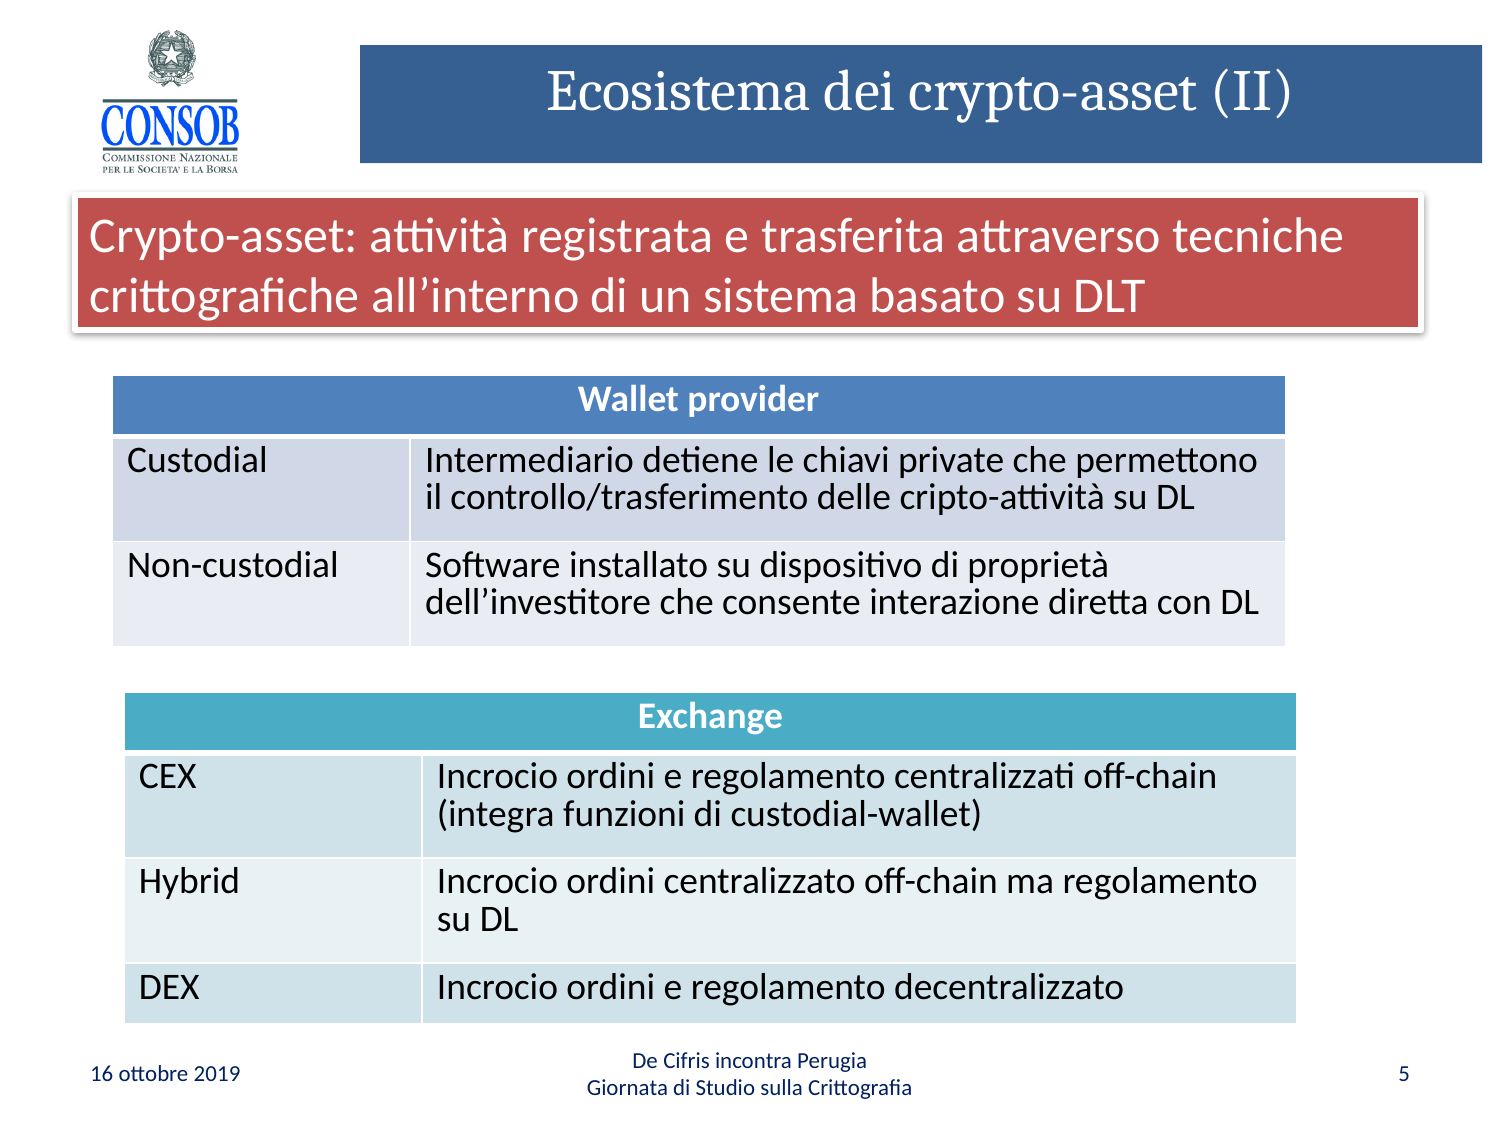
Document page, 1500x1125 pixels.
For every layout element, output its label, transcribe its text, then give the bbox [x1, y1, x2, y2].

title Ecosistema dei crypto-asset (II) [360, 45, 1483, 164]
slide_number 5 [1074, 1042, 1425, 1103]
table_cell Incrocio ordini e regolamento centralizzati off-chain (integra funzioni di custodial-wallet) [423, 756, 1296, 857]
footer De Cifris incontra Perugia Giornata di Studio sulla Crittografia [512, 1042, 988, 1103]
table_cell Custodial [113, 439, 409, 541]
table_cell CEX [125, 756, 421, 857]
table_cell Intermediario detiene le chiavi private che permettono il controllo/trasferimento delle cripto-attività su DL [411, 439, 1285, 541]
picture [101, 30, 239, 173]
table_cell Hybrid [125, 859, 421, 962]
table_cell Software installato su dispositivo di proprietà dell’investitore che consente interazione diretta con DL [411, 542, 1285, 646]
table_cell Non-custodial [113, 542, 409, 646]
table_cell Incrocio ordini centralizzato off-chain ma regolamento su DL [423, 859, 1296, 962]
slide_number 16 ottobre 2019 [75, 1042, 425, 1103]
text_box Crypto-asset: attività registrata e trasferita attraverso tecniche crittografiche all’interno di un sistema basato su DLT [72, 192, 1424, 333]
table_header Wallet provider [113, 376, 1285, 434]
table_header Exchange [125, 693, 1296, 750]
table_cell DEX [125, 964, 421, 1023]
table_cell Incrocio ordini e regolamento decentralizzato [423, 964, 1296, 1023]
